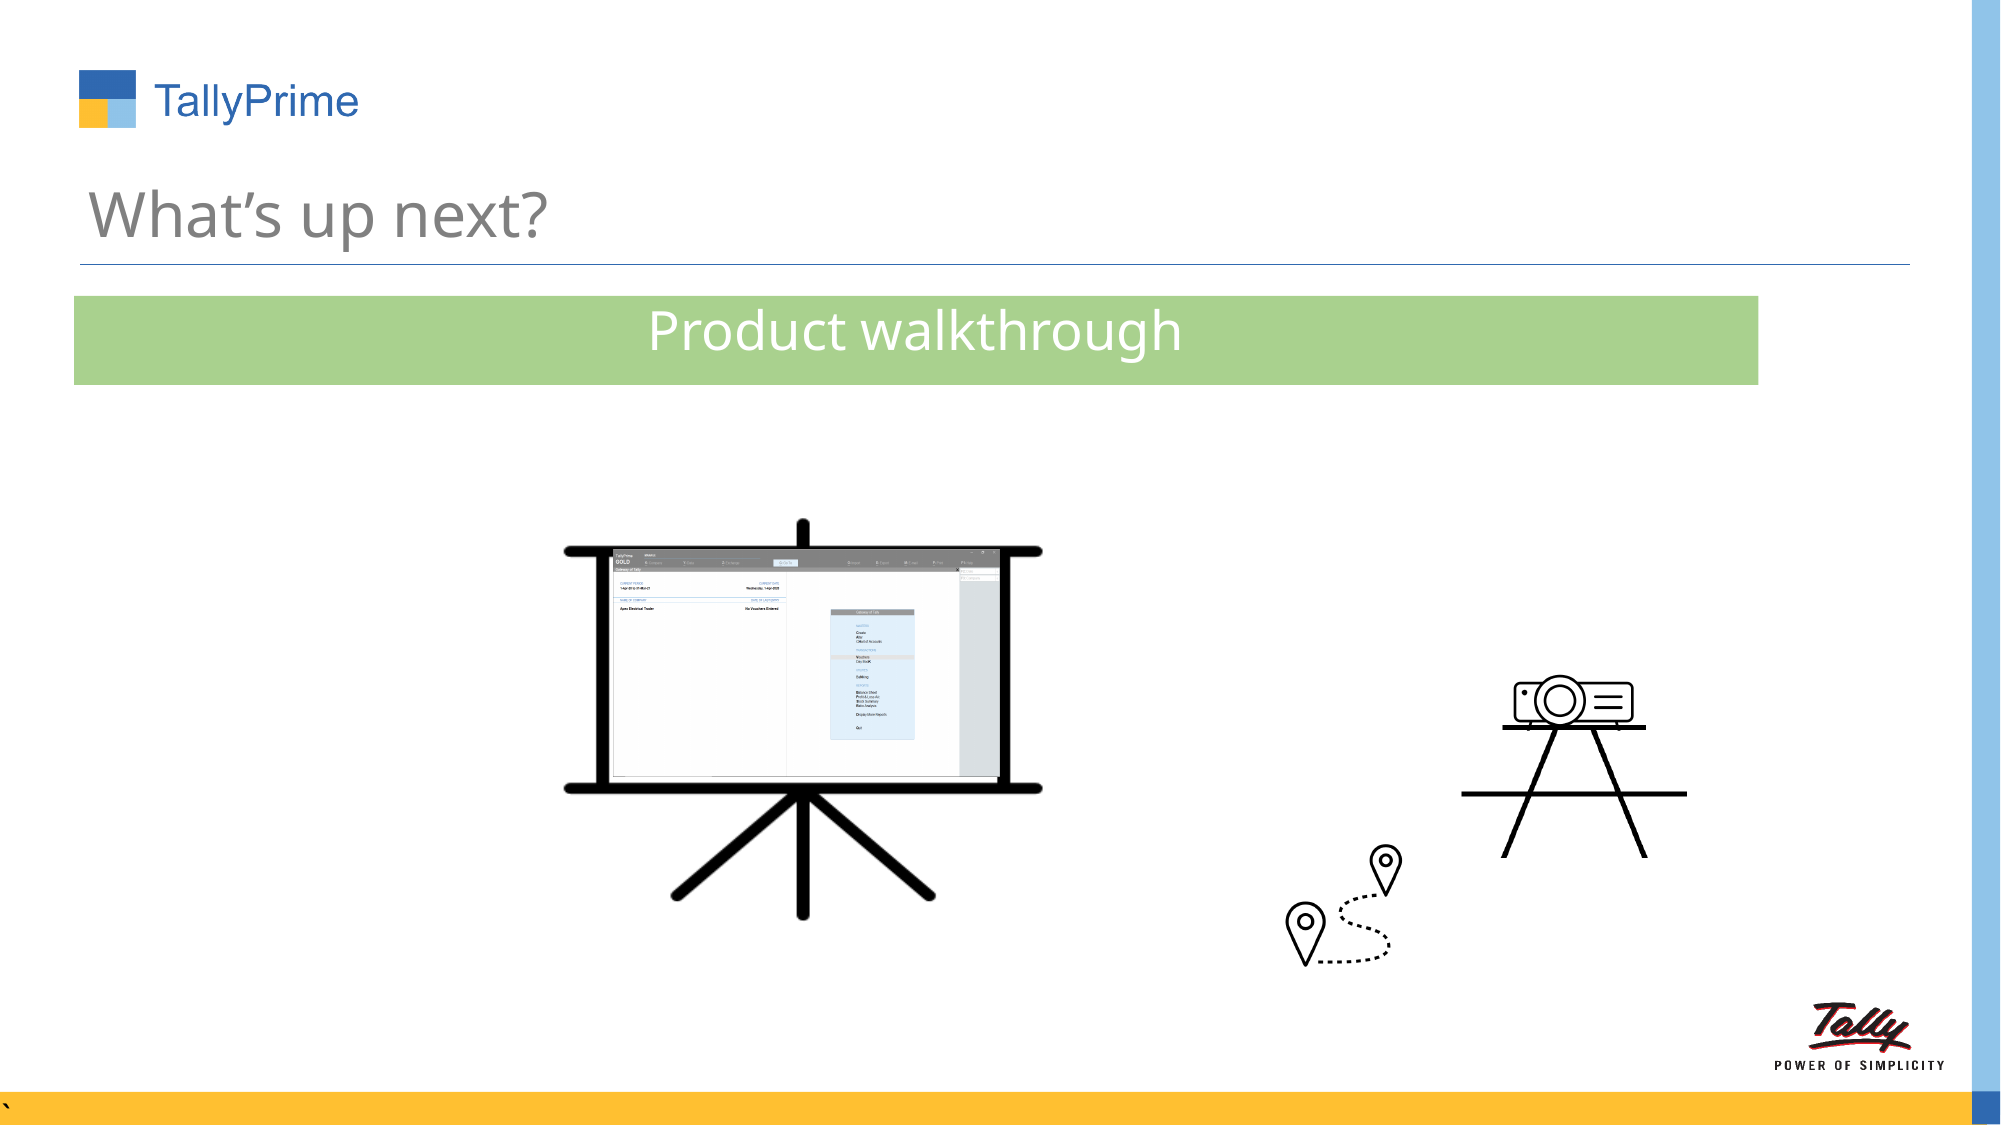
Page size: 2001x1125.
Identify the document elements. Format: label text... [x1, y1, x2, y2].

picture [79, 70, 358, 128]
list Product walkthrough [74, 295, 1759, 385]
picture [1268, 833, 1419, 984]
title What’s up next? [74, 176, 1904, 251]
picture [493, 455, 1114, 984]
picture [1451, 636, 1697, 909]
picture [1758, 989, 1961, 1083]
